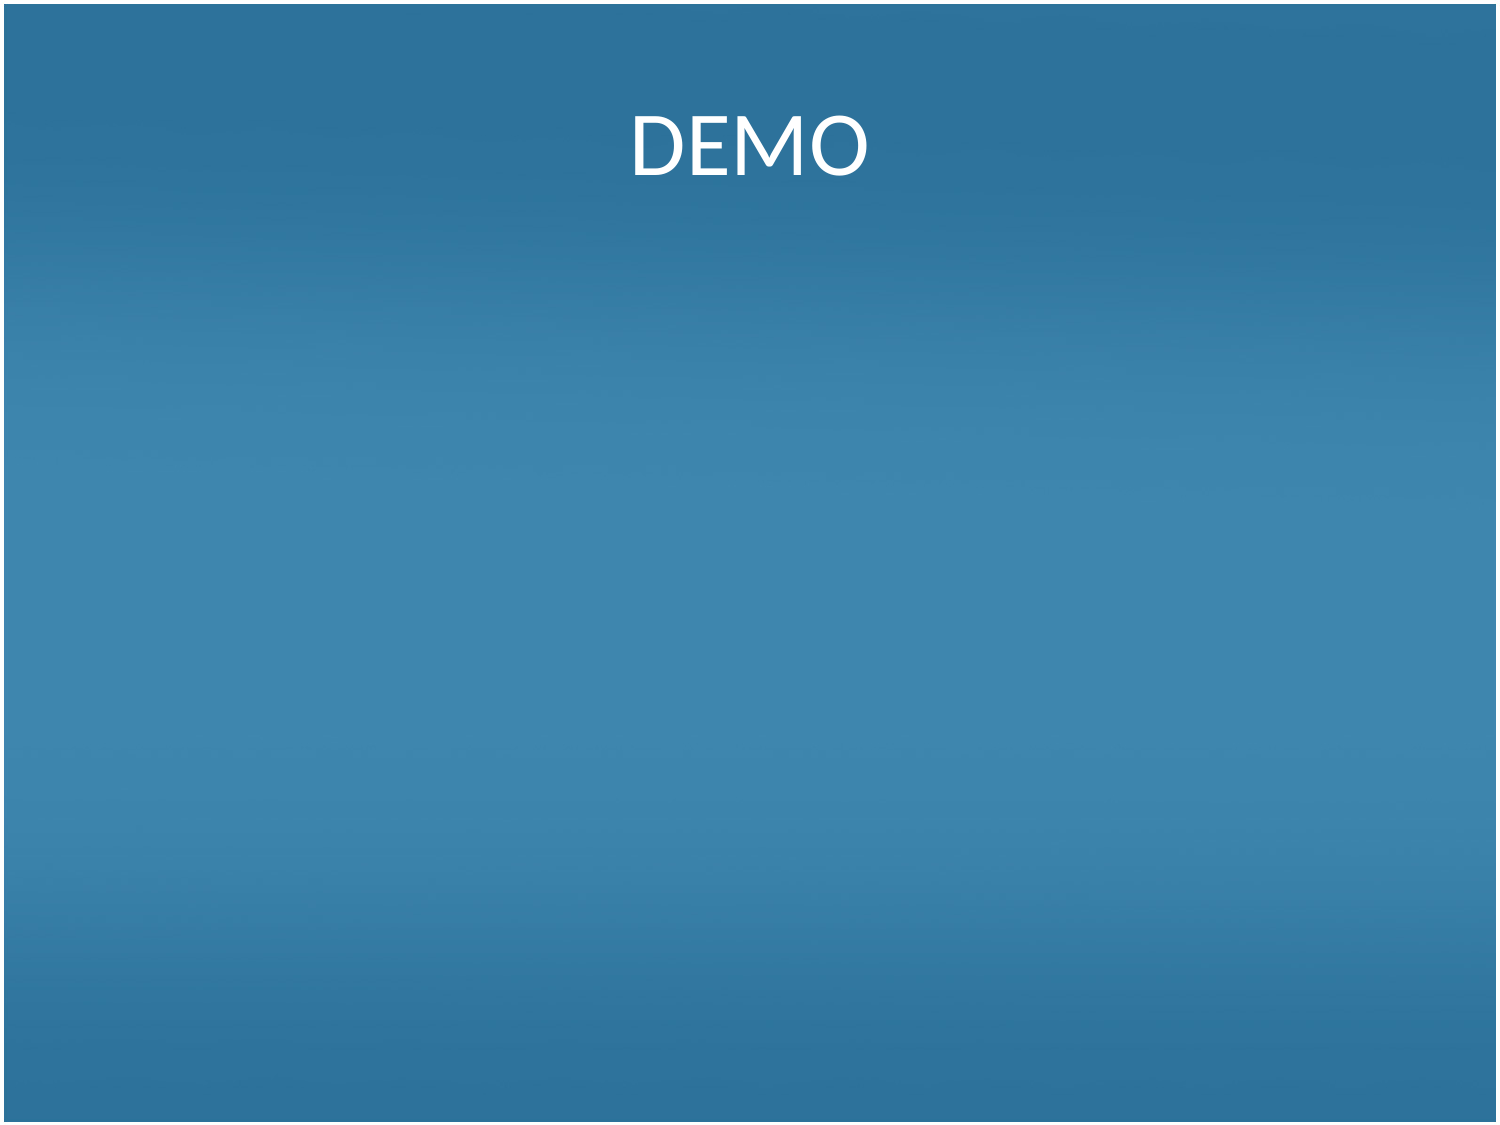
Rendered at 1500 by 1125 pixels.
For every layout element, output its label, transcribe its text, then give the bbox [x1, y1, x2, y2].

title DEMO [74, 44, 1426, 233]
picture [0, 0, 1500, 1125]
